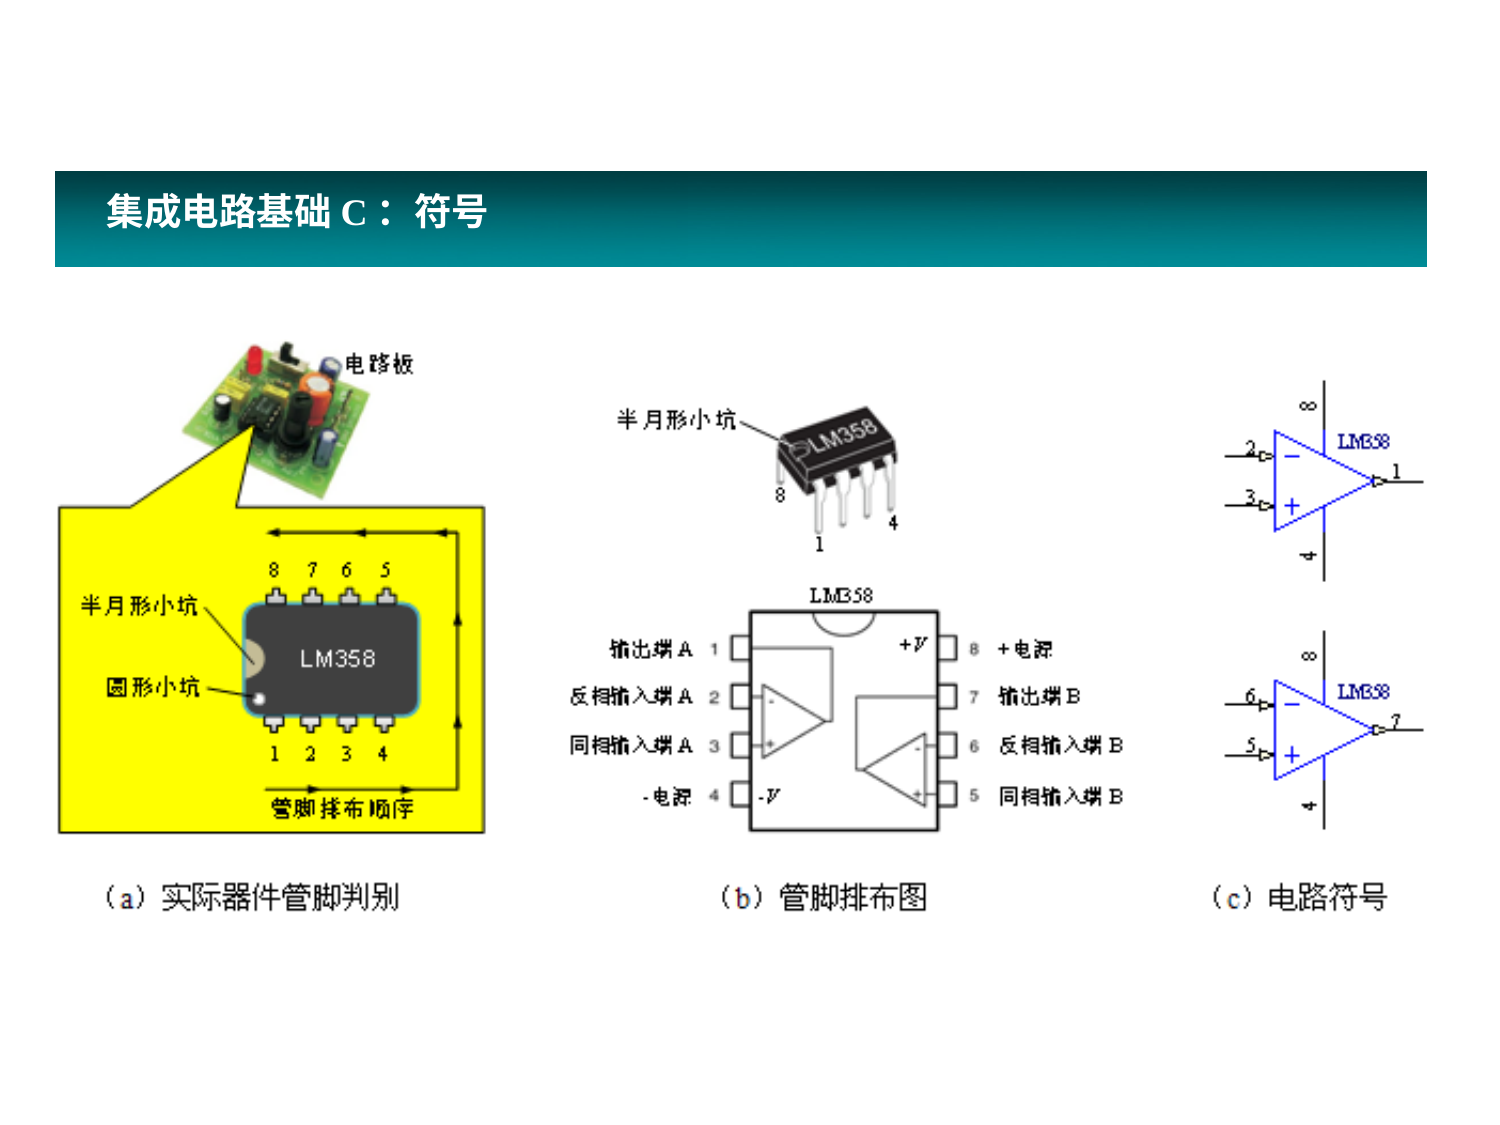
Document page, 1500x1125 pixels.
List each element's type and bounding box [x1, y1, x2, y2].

picture [55, 170, 1428, 267]
picture [48, 319, 1440, 922]
